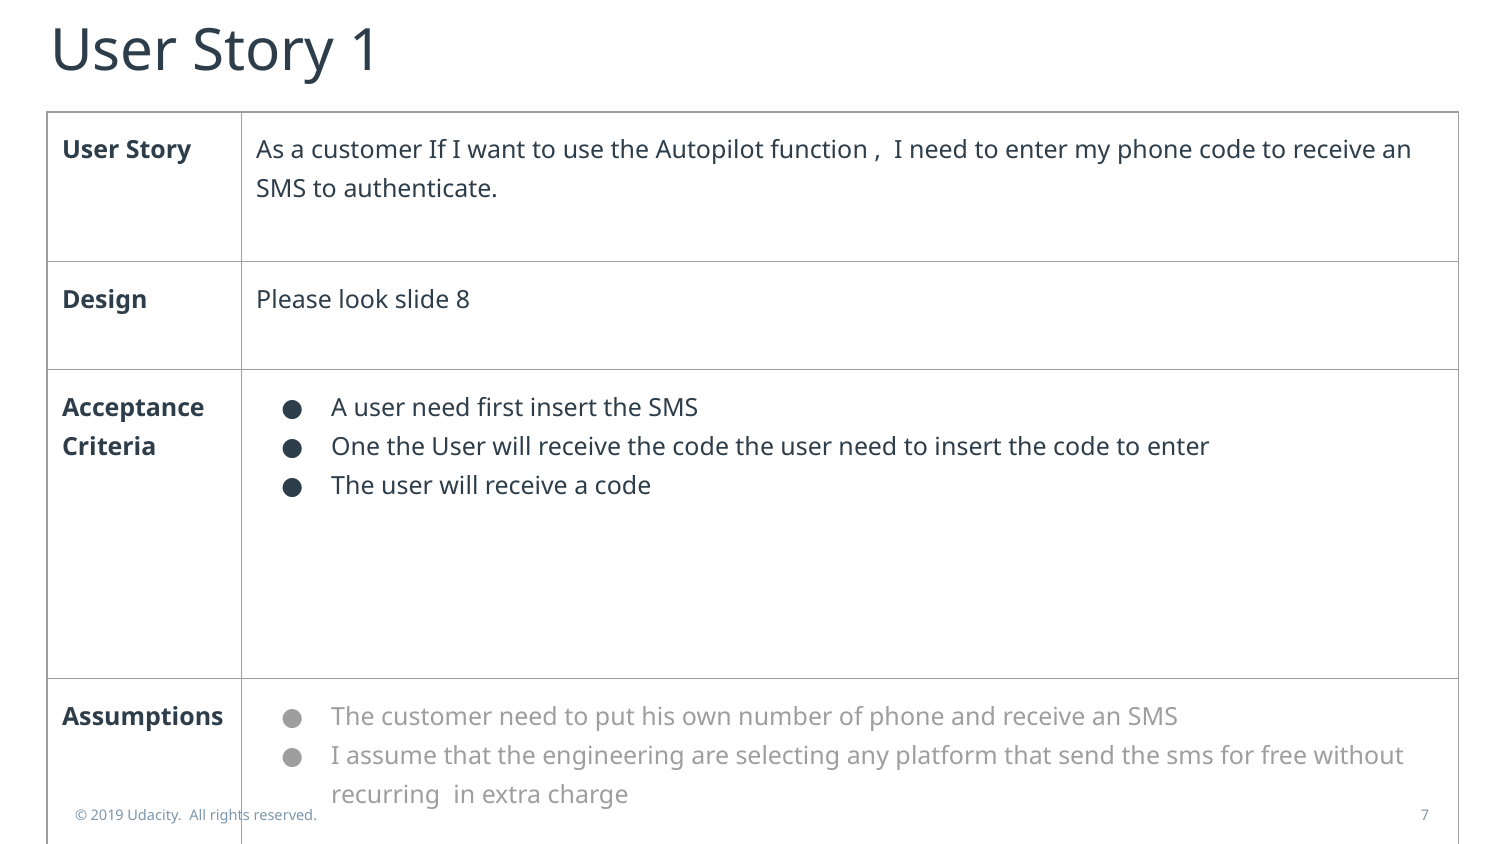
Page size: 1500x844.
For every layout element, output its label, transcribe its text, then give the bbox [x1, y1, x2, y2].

table_cell A user need first insert the SMS One the User will receive the code the user need to insert the code to enter The user will receive a code [242, 370, 1458, 678]
table_header As a customer If I want to use the Autopilot function , I need to enter my phone code to receive an SMS to authenticate. [242, 113, 1458, 261]
title User Story 1 [50, 12, 1400, 111]
table_cell Assumptions [48, 679, 241, 844]
table_cell Please look slide 8 [242, 262, 1458, 369]
table_cell Acceptance Criteria [48, 370, 241, 678]
table_header User Story [48, 113, 241, 261]
table_cell The customer need to put his own number of phone and receive an SMS I assume that the engineering are selecting any platform that send the sms for free without recurring in extra charge [242, 679, 1458, 844]
table_cell Design [48, 262, 241, 369]
